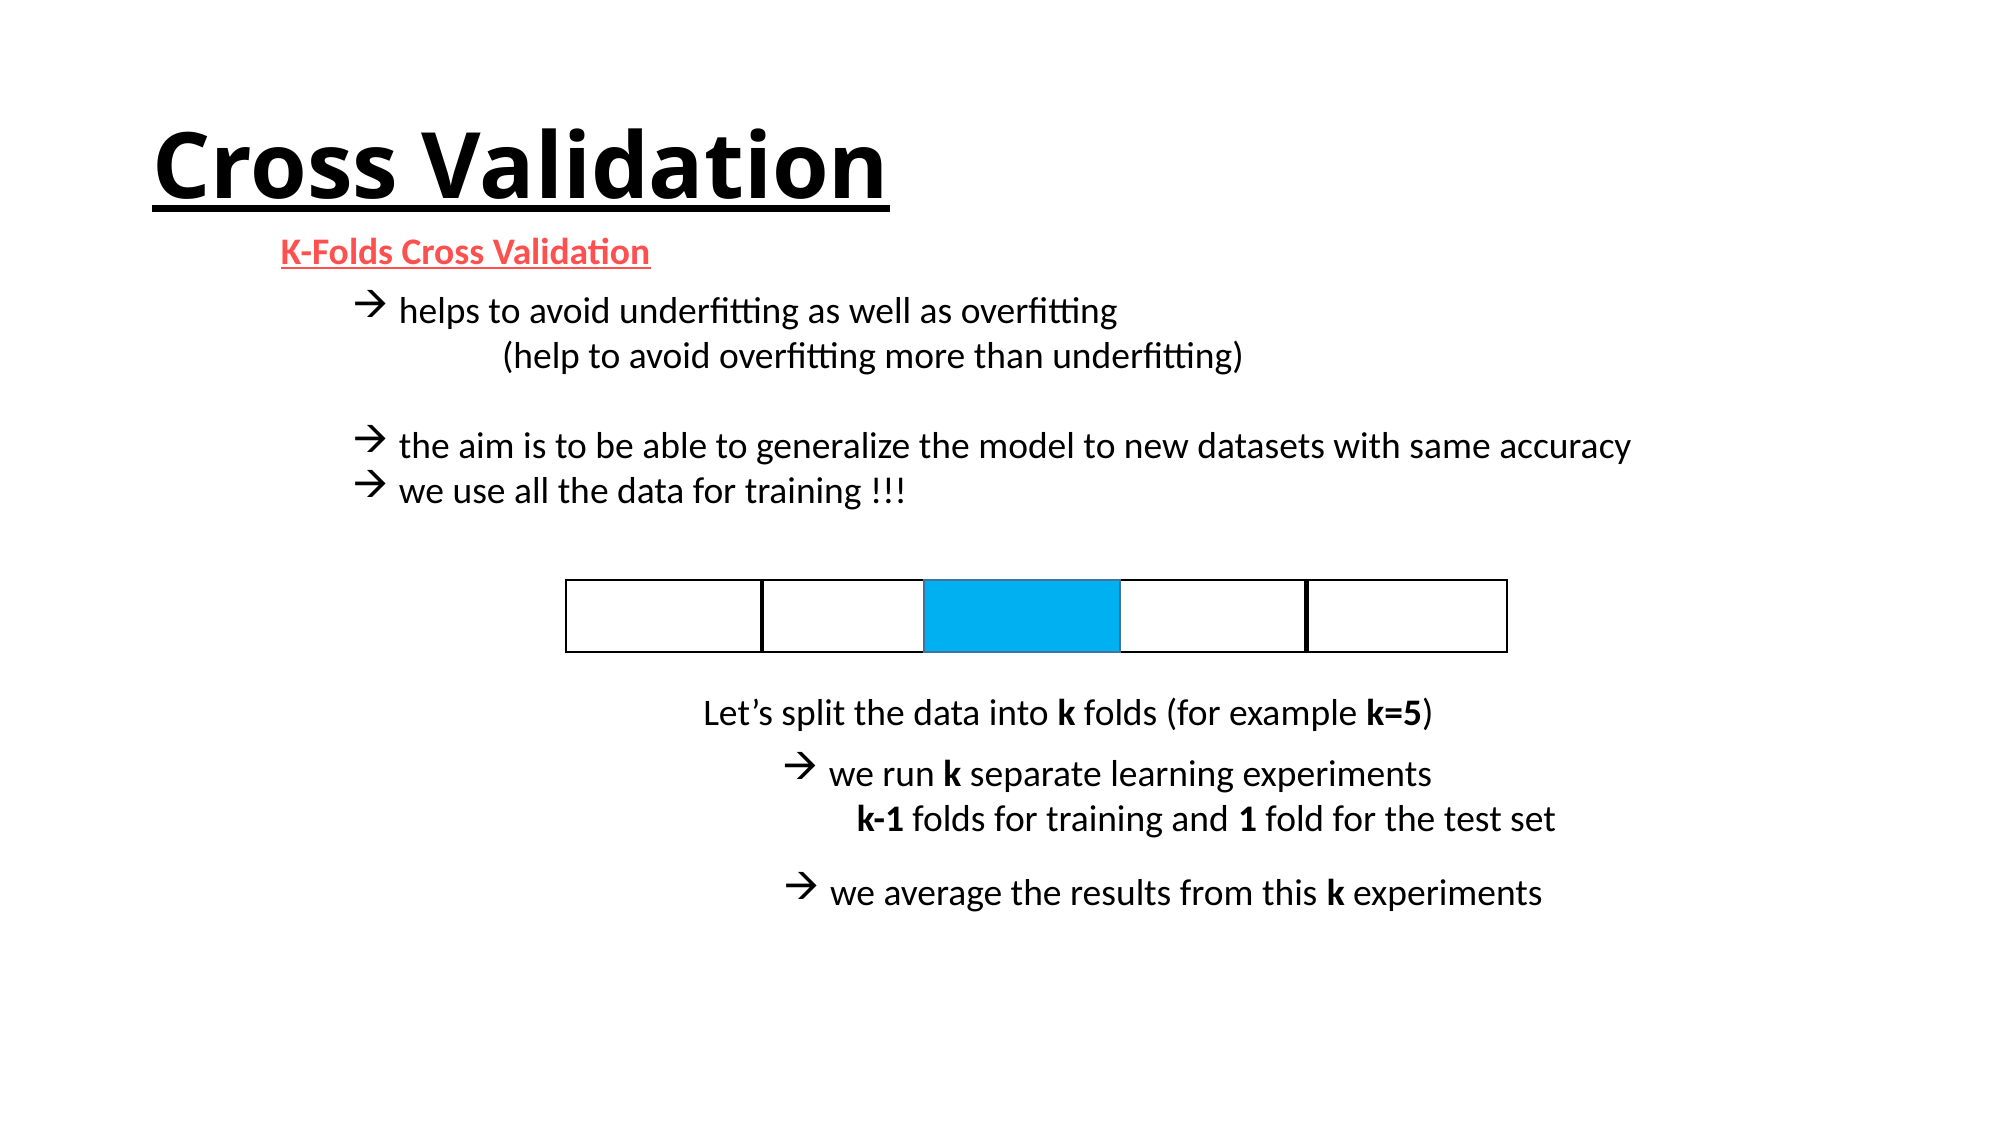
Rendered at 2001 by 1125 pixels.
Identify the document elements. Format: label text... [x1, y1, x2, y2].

text_box [1121, 579, 1508, 653]
text_box we average the results from this k experiments [768, 860, 1558, 921]
text_box K-Folds Cross Validation [266, 219, 666, 280]
text_box we run k separate learning experiments k-1 folds for training and 1 fold for the test set [767, 741, 1572, 846]
text_box [923, 579, 1121, 653]
text_box Let’s split the data into k folds (for example k=5) [688, 680, 1449, 741]
text_box [565, 579, 923, 653]
title Cross Validation [137, 59, 1863, 278]
text_box helps to avoid underfitting as well as overfitting (help to avoid overfitting more than underfitting) the aim is to be able to generalize the model to new datasets with same accuracy we use all the data for training !!! [337, 278, 1648, 519]
